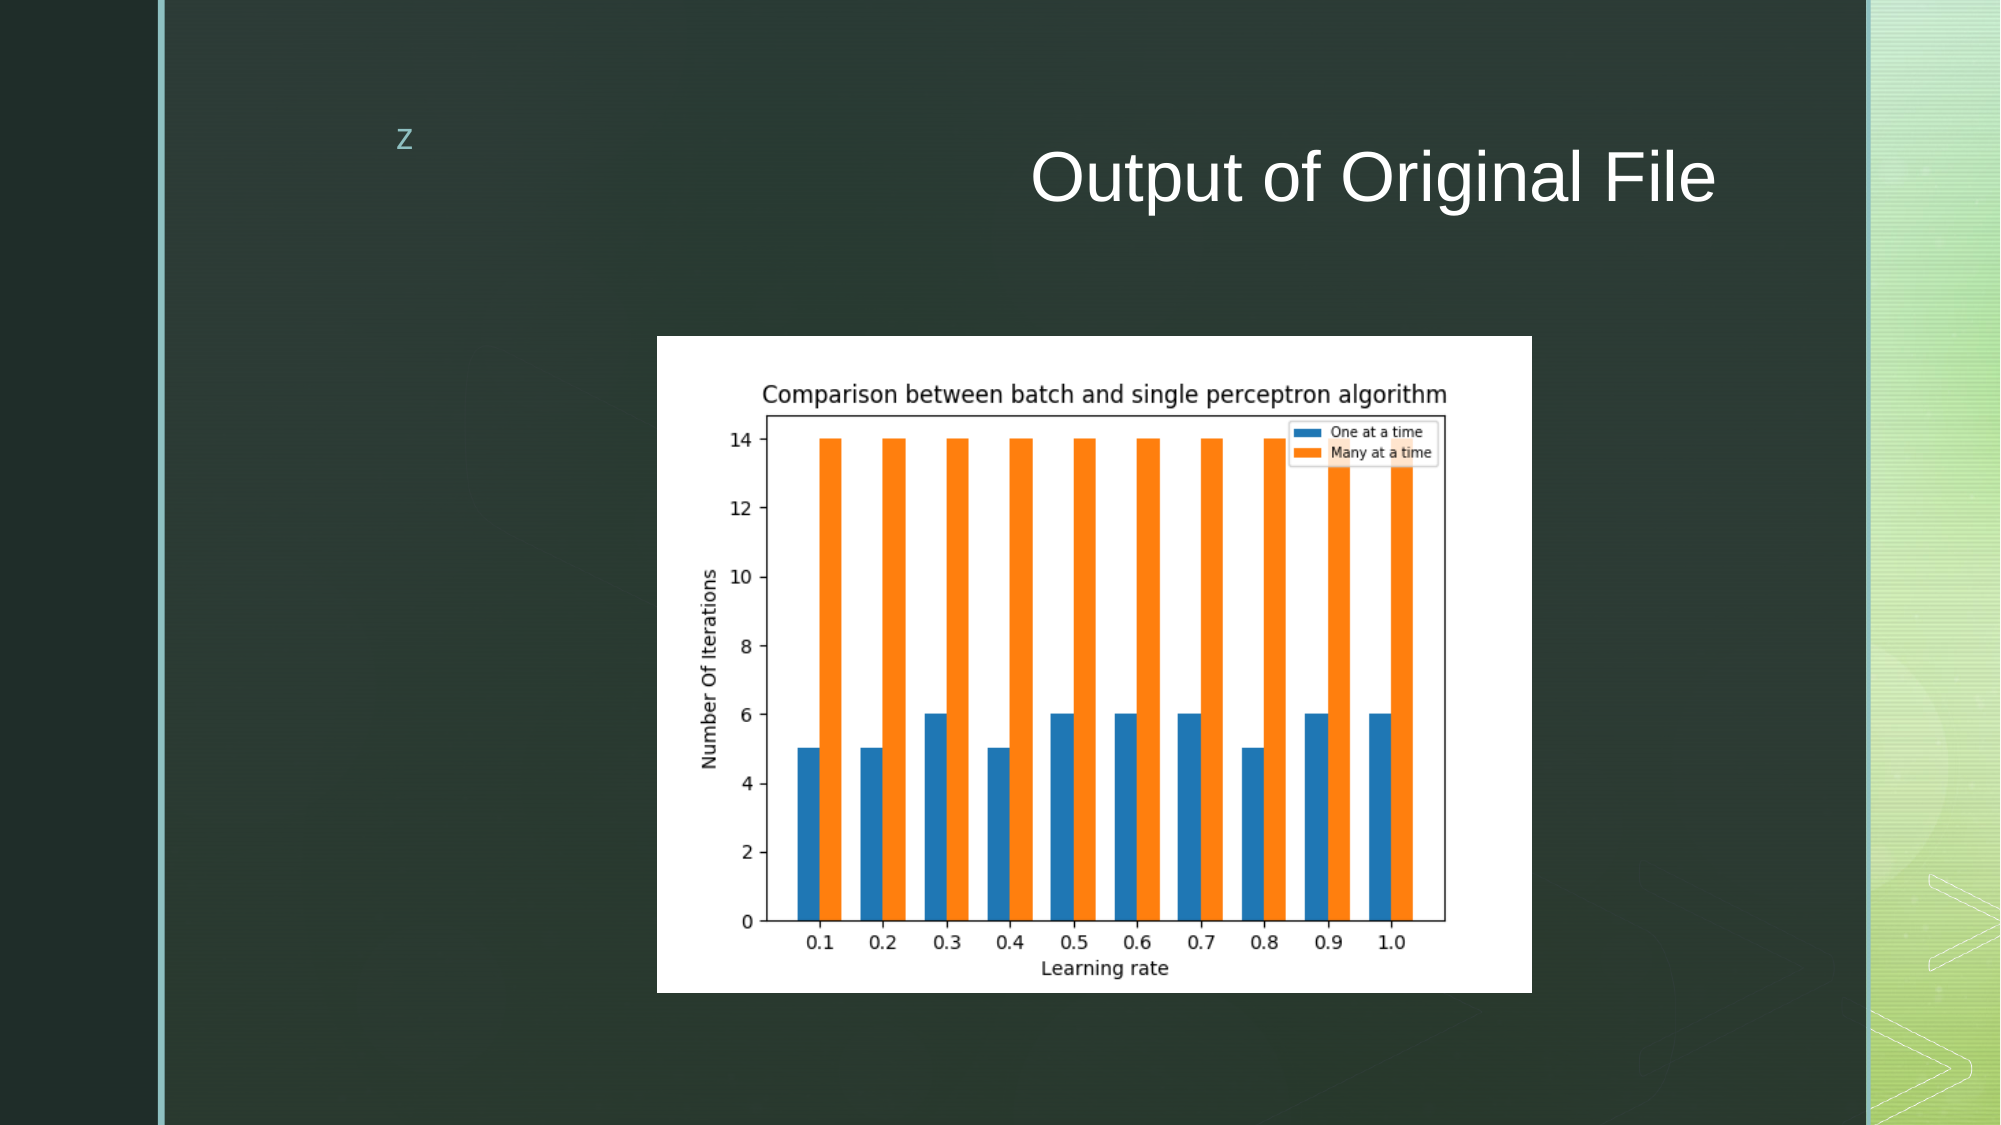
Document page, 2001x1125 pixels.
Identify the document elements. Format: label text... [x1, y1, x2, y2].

title Output of Original File [428, 132, 1734, 310]
picture [1871, 0, 2001, 1125]
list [656, 336, 1532, 993]
